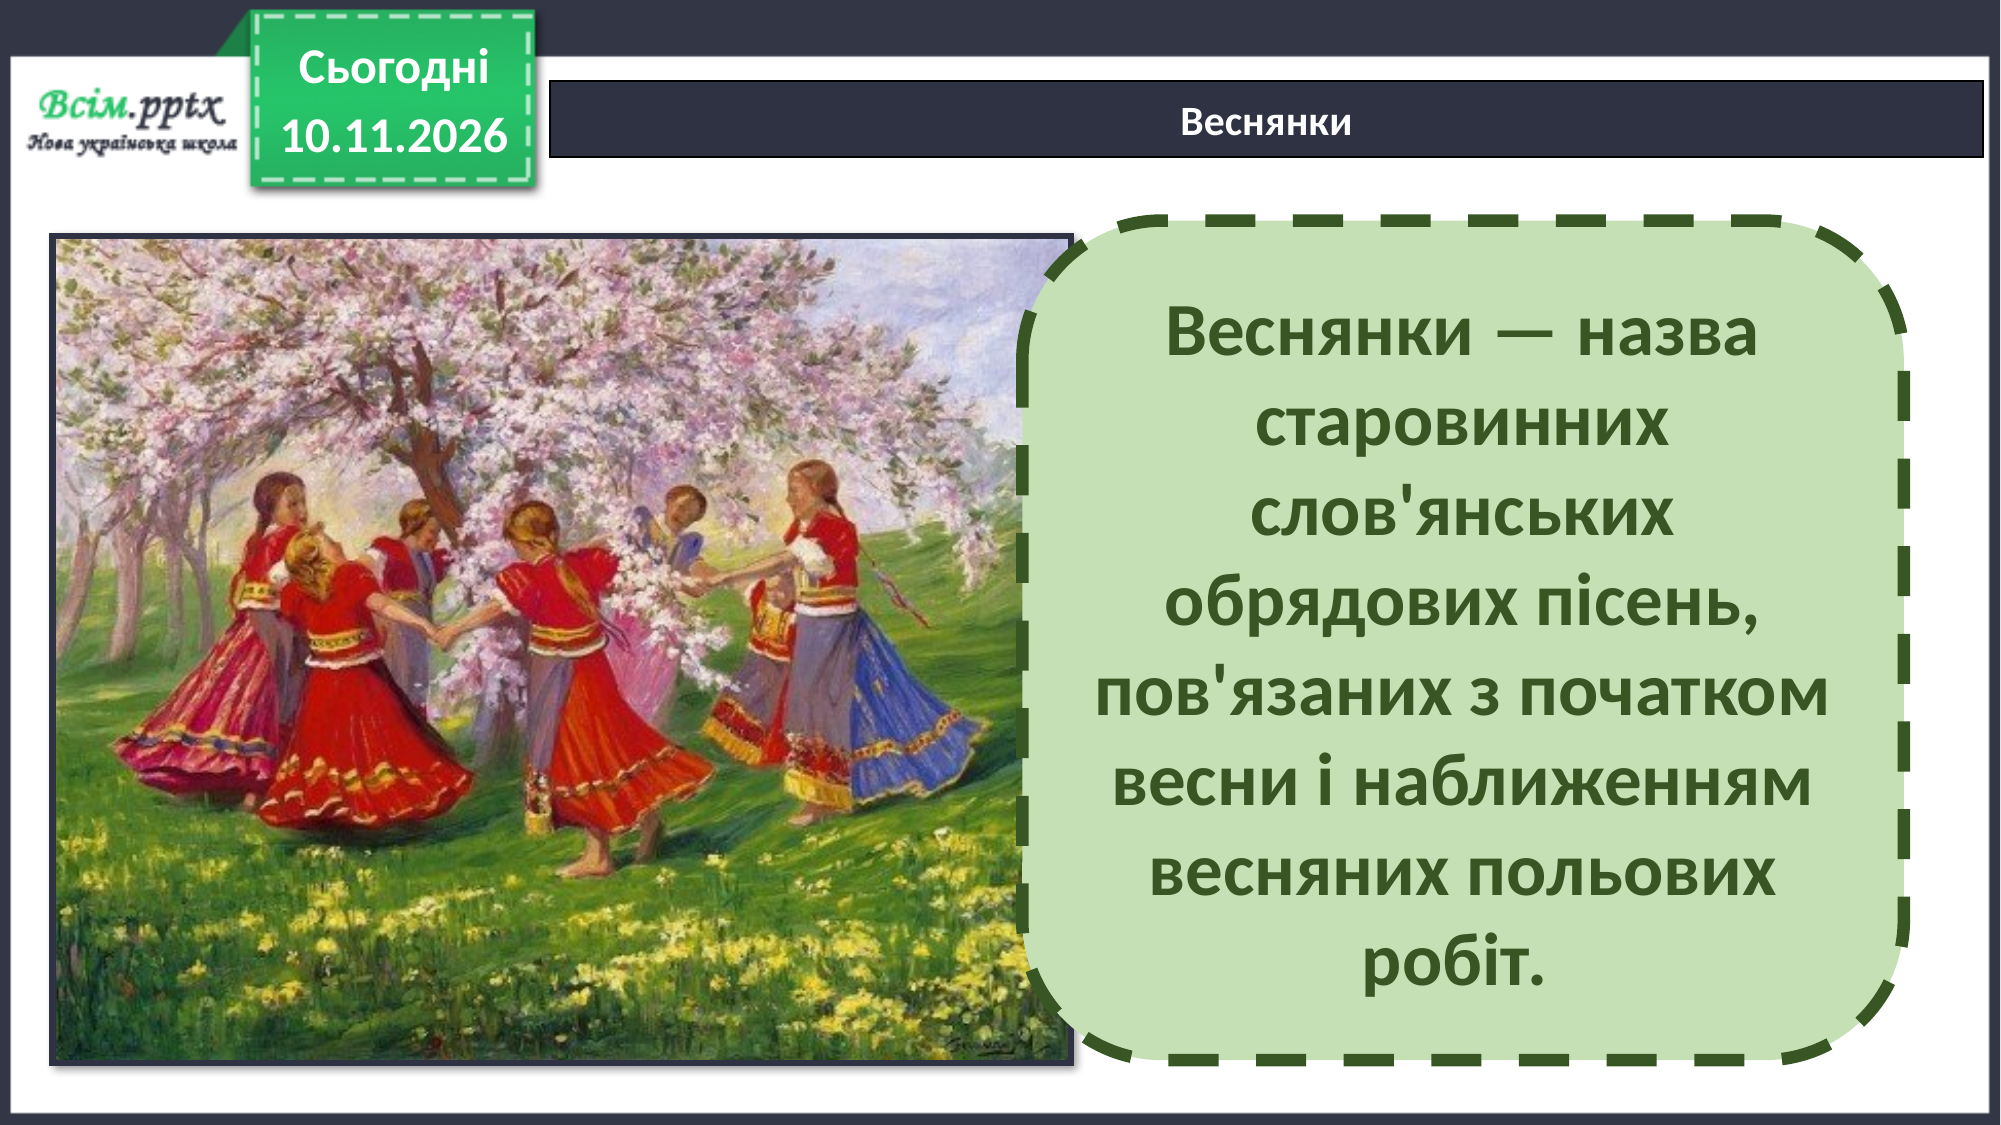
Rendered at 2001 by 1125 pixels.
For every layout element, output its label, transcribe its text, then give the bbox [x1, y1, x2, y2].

text_box Веснянки — назва старовинних слов'янських обрядових пісень, пов'язаних з початком весни і наближенням весняних польових робіт. [1068, 219, 1905, 1062]
picture [0, 0, 2001, 1125]
text_box 30.03.2022 [263, 101, 524, 164]
text_box Сьогодні [284, 26, 535, 101]
text_box Веснянки [549, 80, 1984, 158]
